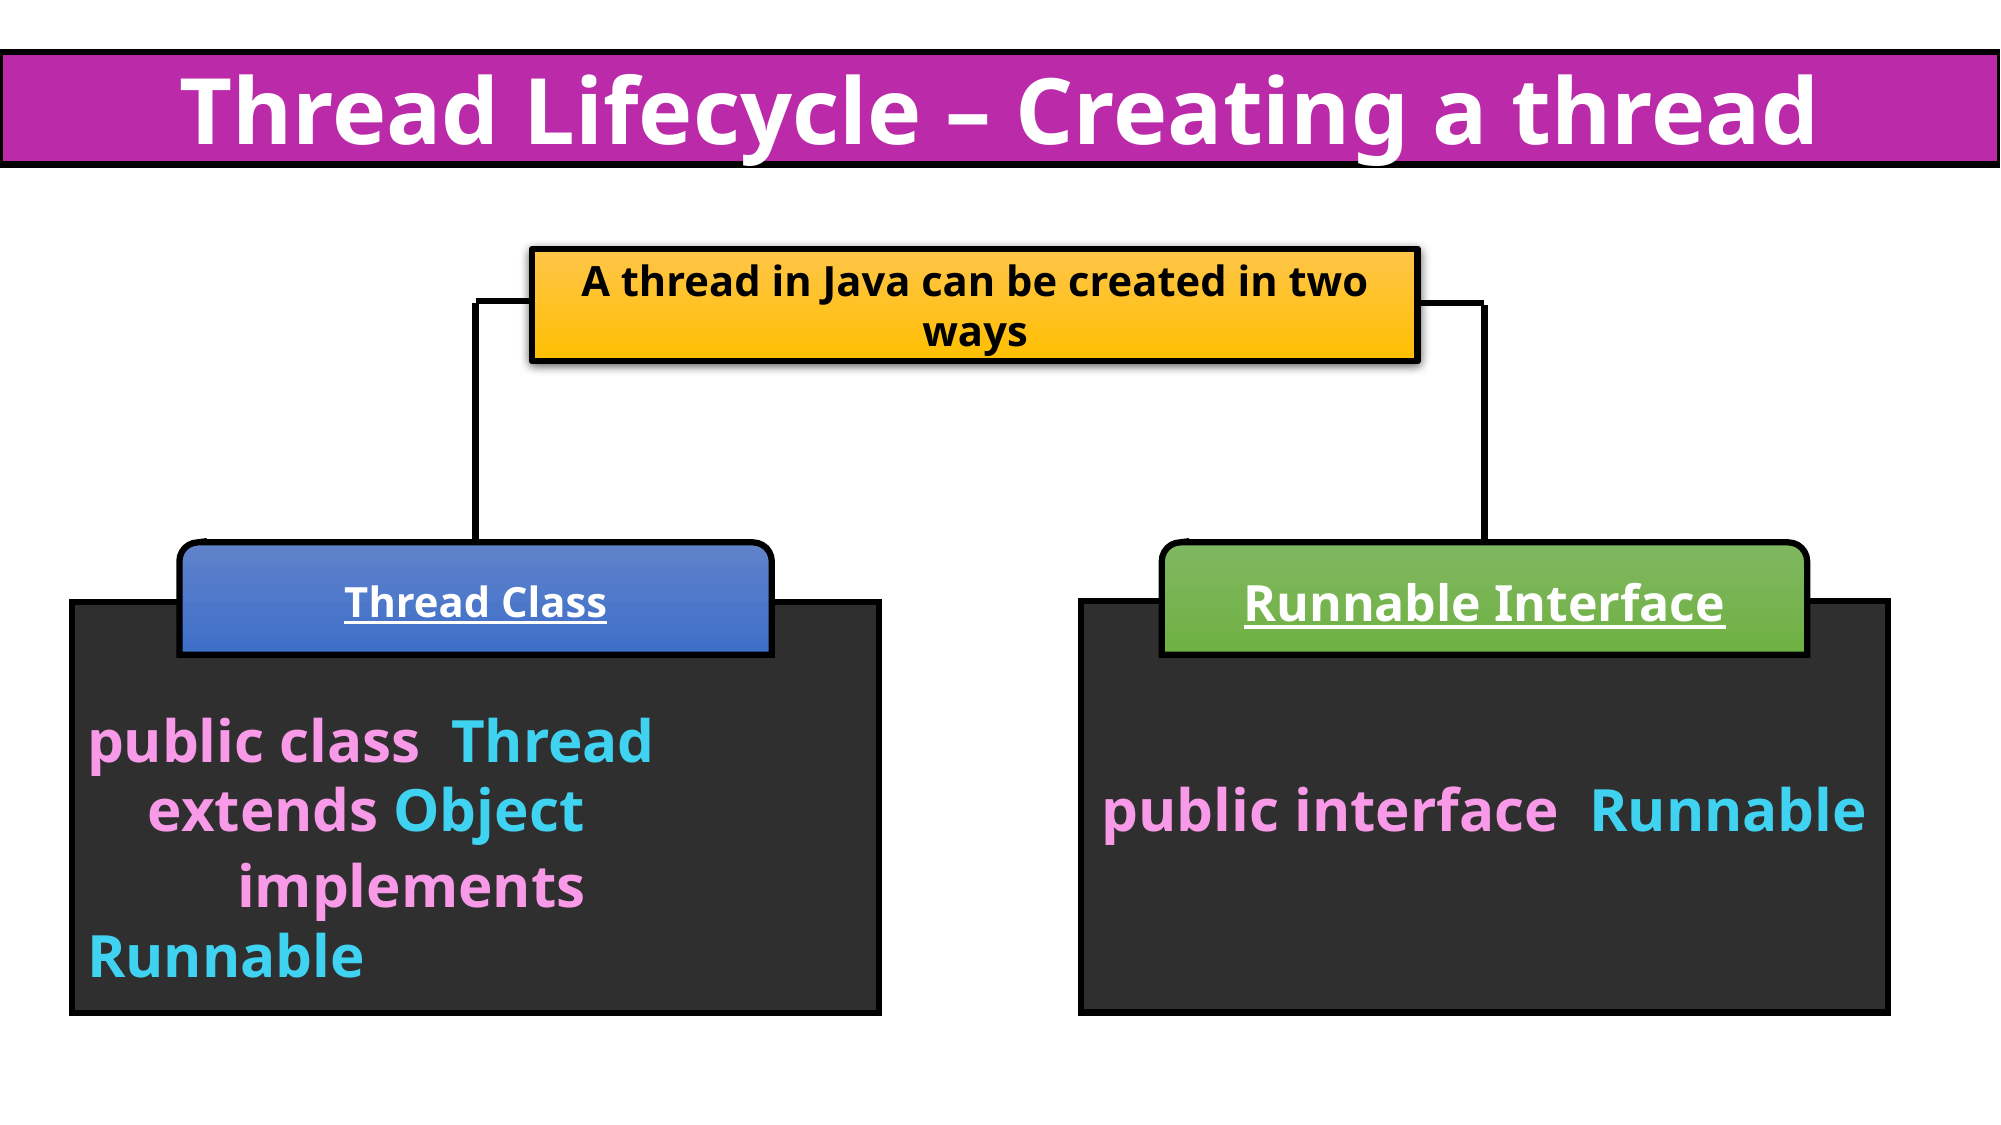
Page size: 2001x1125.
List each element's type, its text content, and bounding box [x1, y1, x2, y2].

text_box Thread Lifecycle – Creating a thread [0, 51, 2000, 166]
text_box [1081, 542, 1888, 1013]
text_box A thread in Java can be created in two ways [532, 248, 1418, 362]
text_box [72, 542, 879, 1014]
